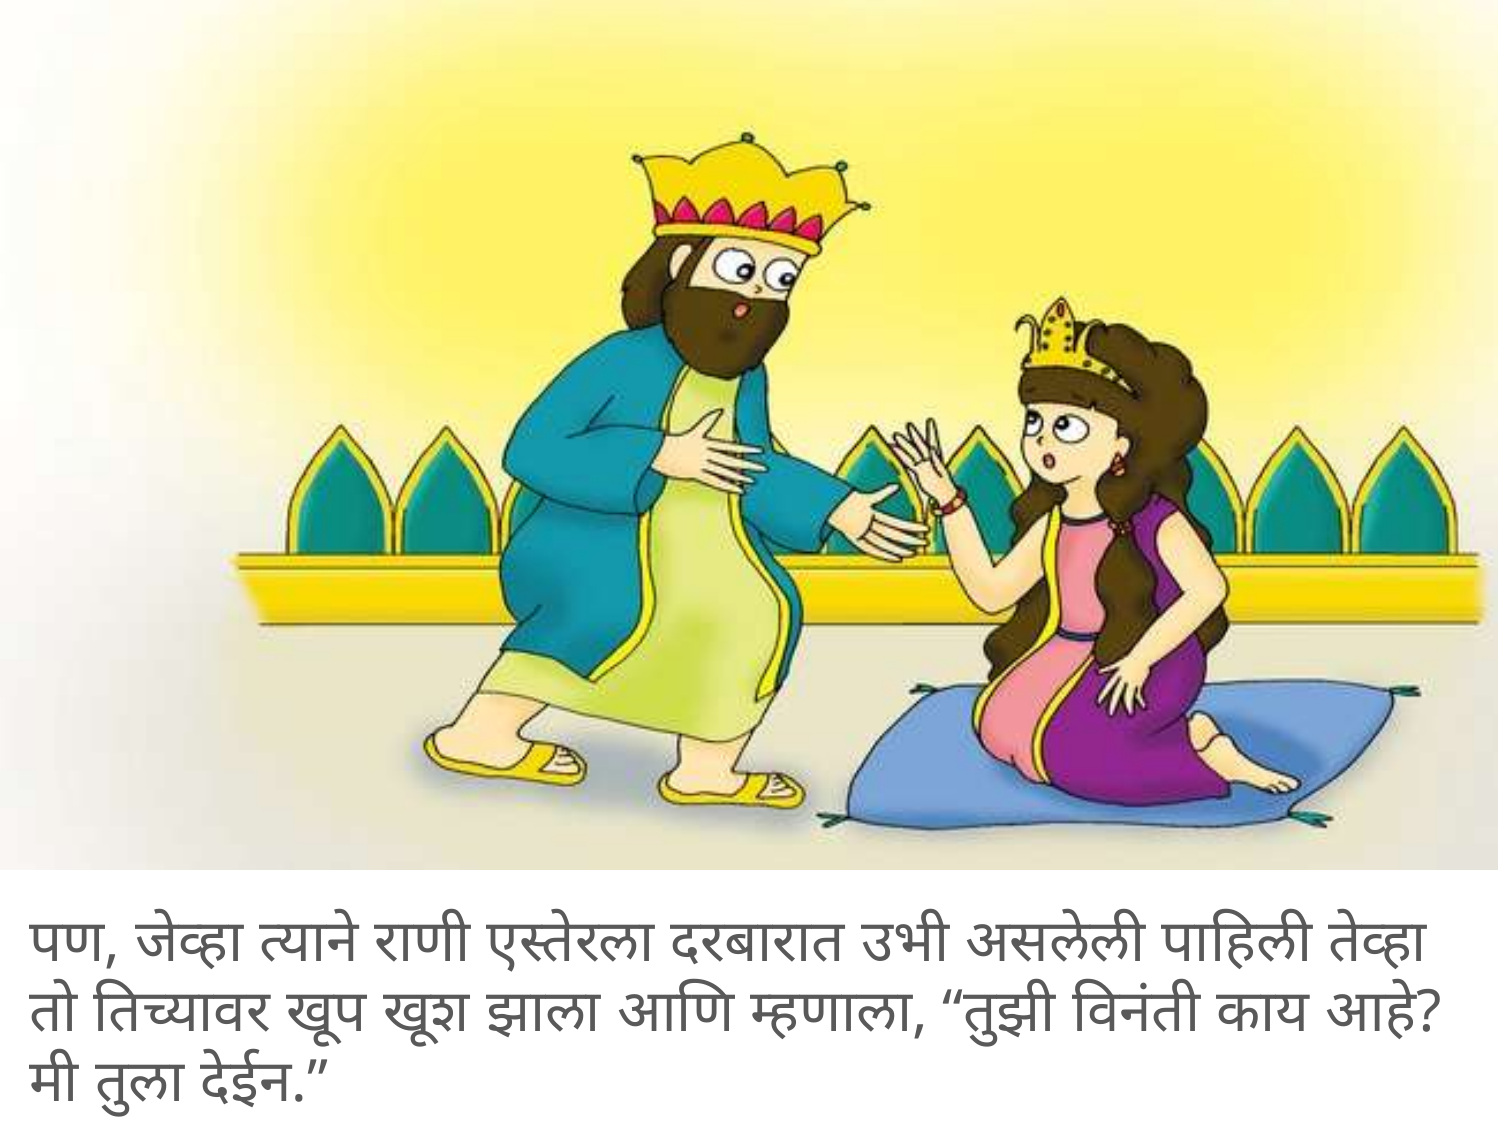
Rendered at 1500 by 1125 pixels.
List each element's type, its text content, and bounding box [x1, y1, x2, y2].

text_box पण, जेव्हा त्याने राणी एस्तेरला दरबारात उभी असलेली पाहिली तेव्हा तो तिच्यावर खूप खूश झाला आणि म्हणाला, “तुझी विनंती काय आहे? मी तुला देईन.” [14, 896, 1500, 1121]
picture [0, 0, 1498, 870]
